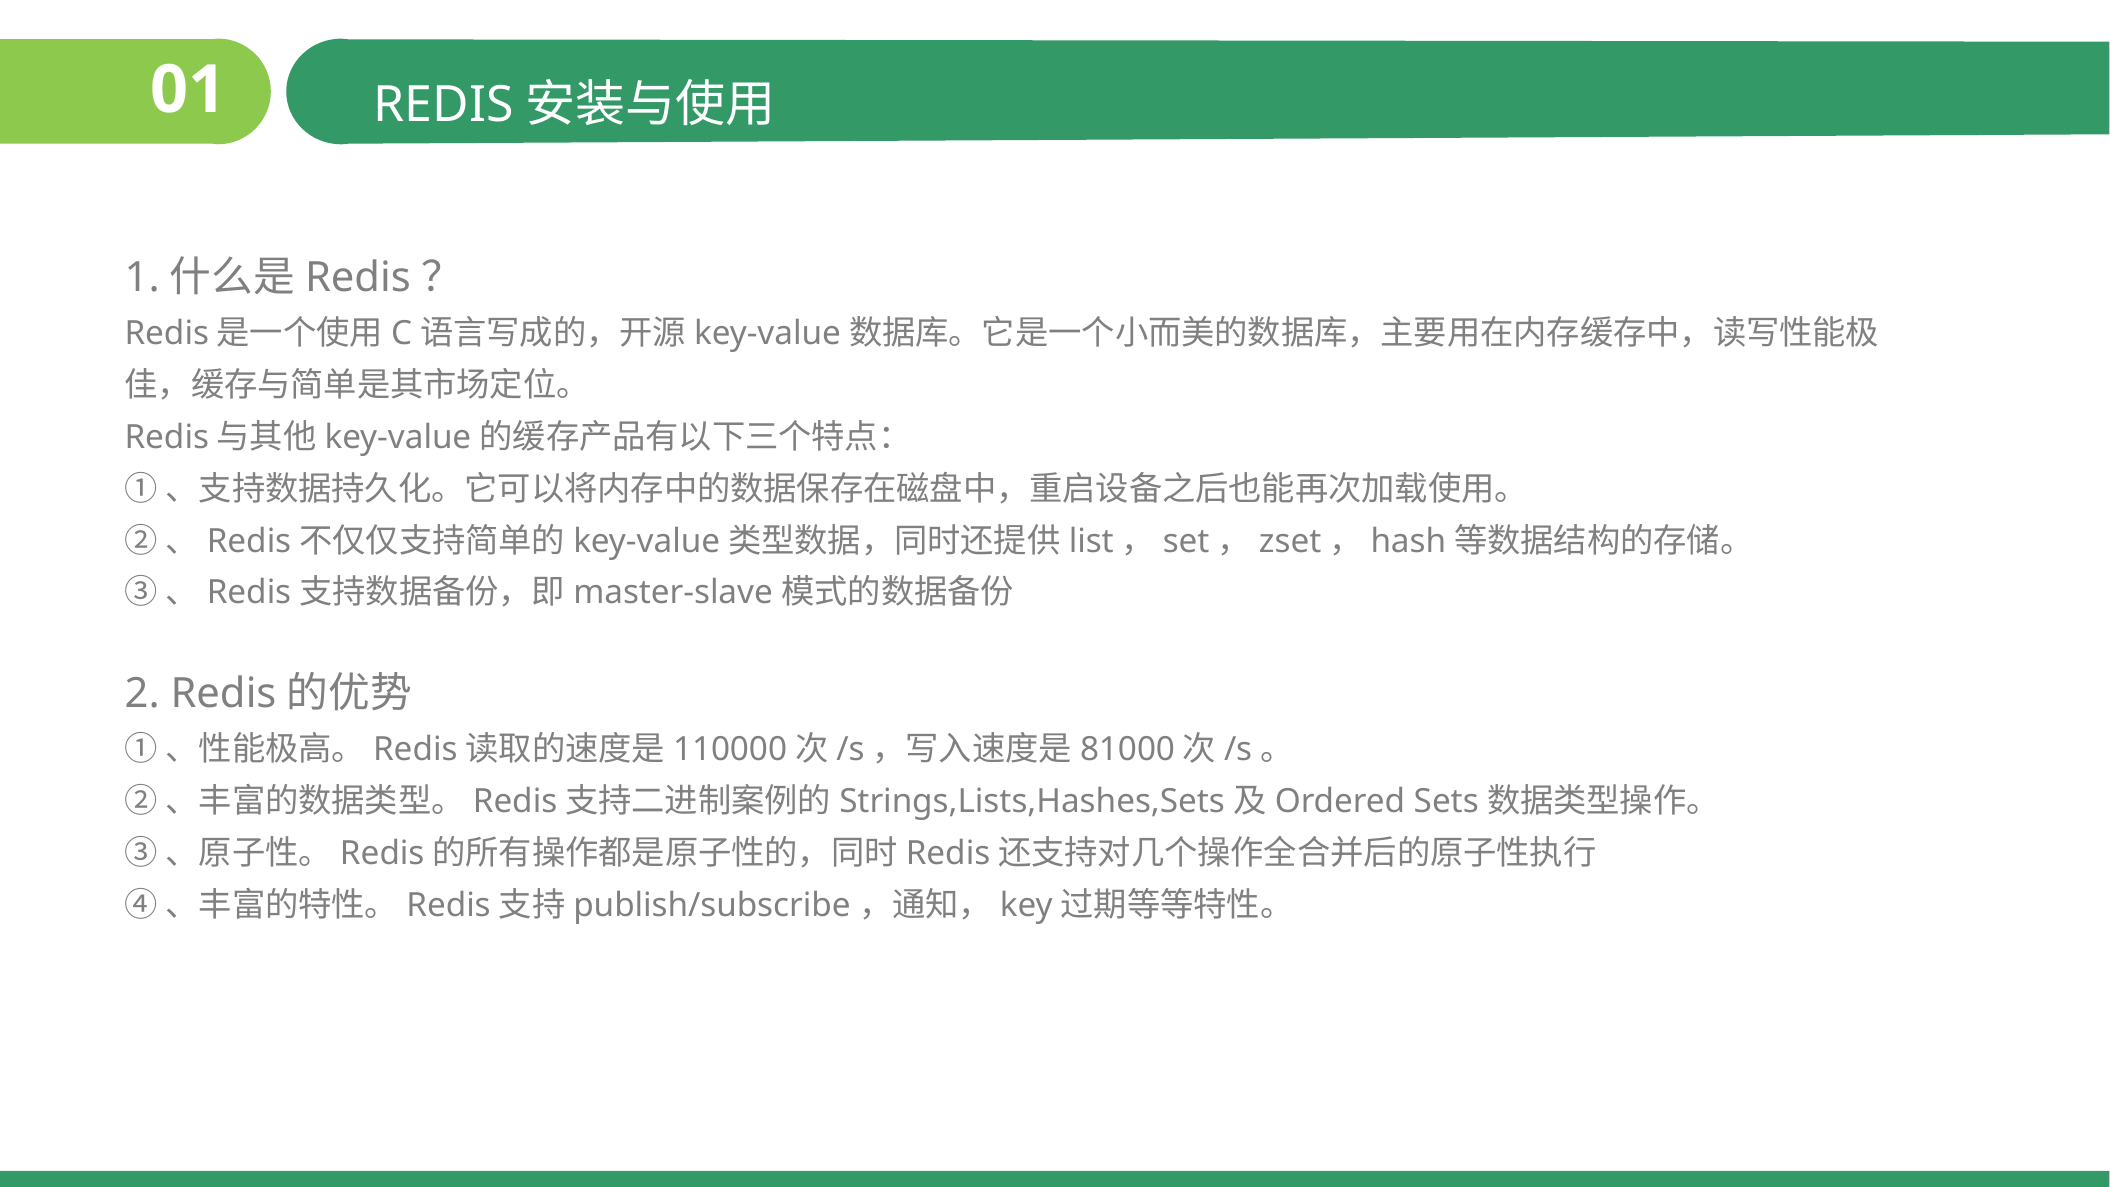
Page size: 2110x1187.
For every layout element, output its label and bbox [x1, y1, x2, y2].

text_box [0, 38, 2110, 1187]
